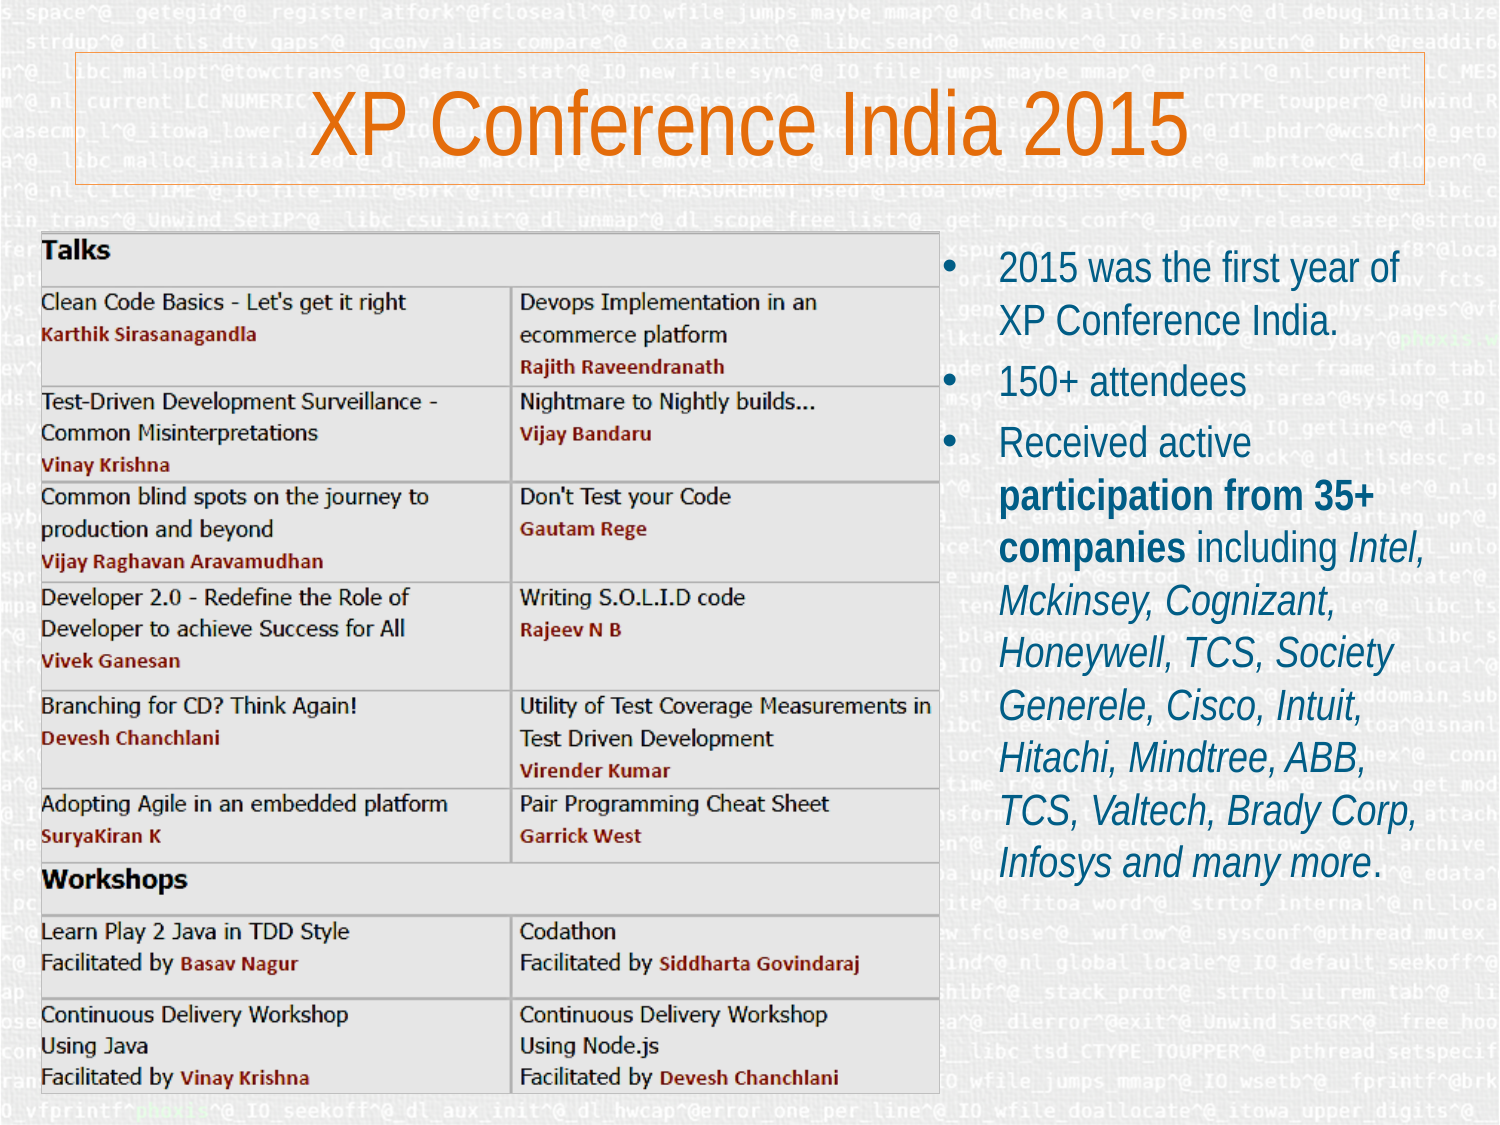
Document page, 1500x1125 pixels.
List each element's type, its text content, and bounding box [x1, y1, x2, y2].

picture [0, 0, 1500, 1125]
title XP Conference India 2015 [75, 52, 1425, 185]
list 2015 was the first year of XP Conference India. 150+ attendees Received active participation from 35+ companies including Intel, Mckinsey, Cognizant, Honeywell, TCS, Society Generele, Cisco, Intuit, Hitachi, Mindtree, ABB, TCS, Valtech, Brady Corp, Infosys and many more. [940, 231, 1471, 975]
